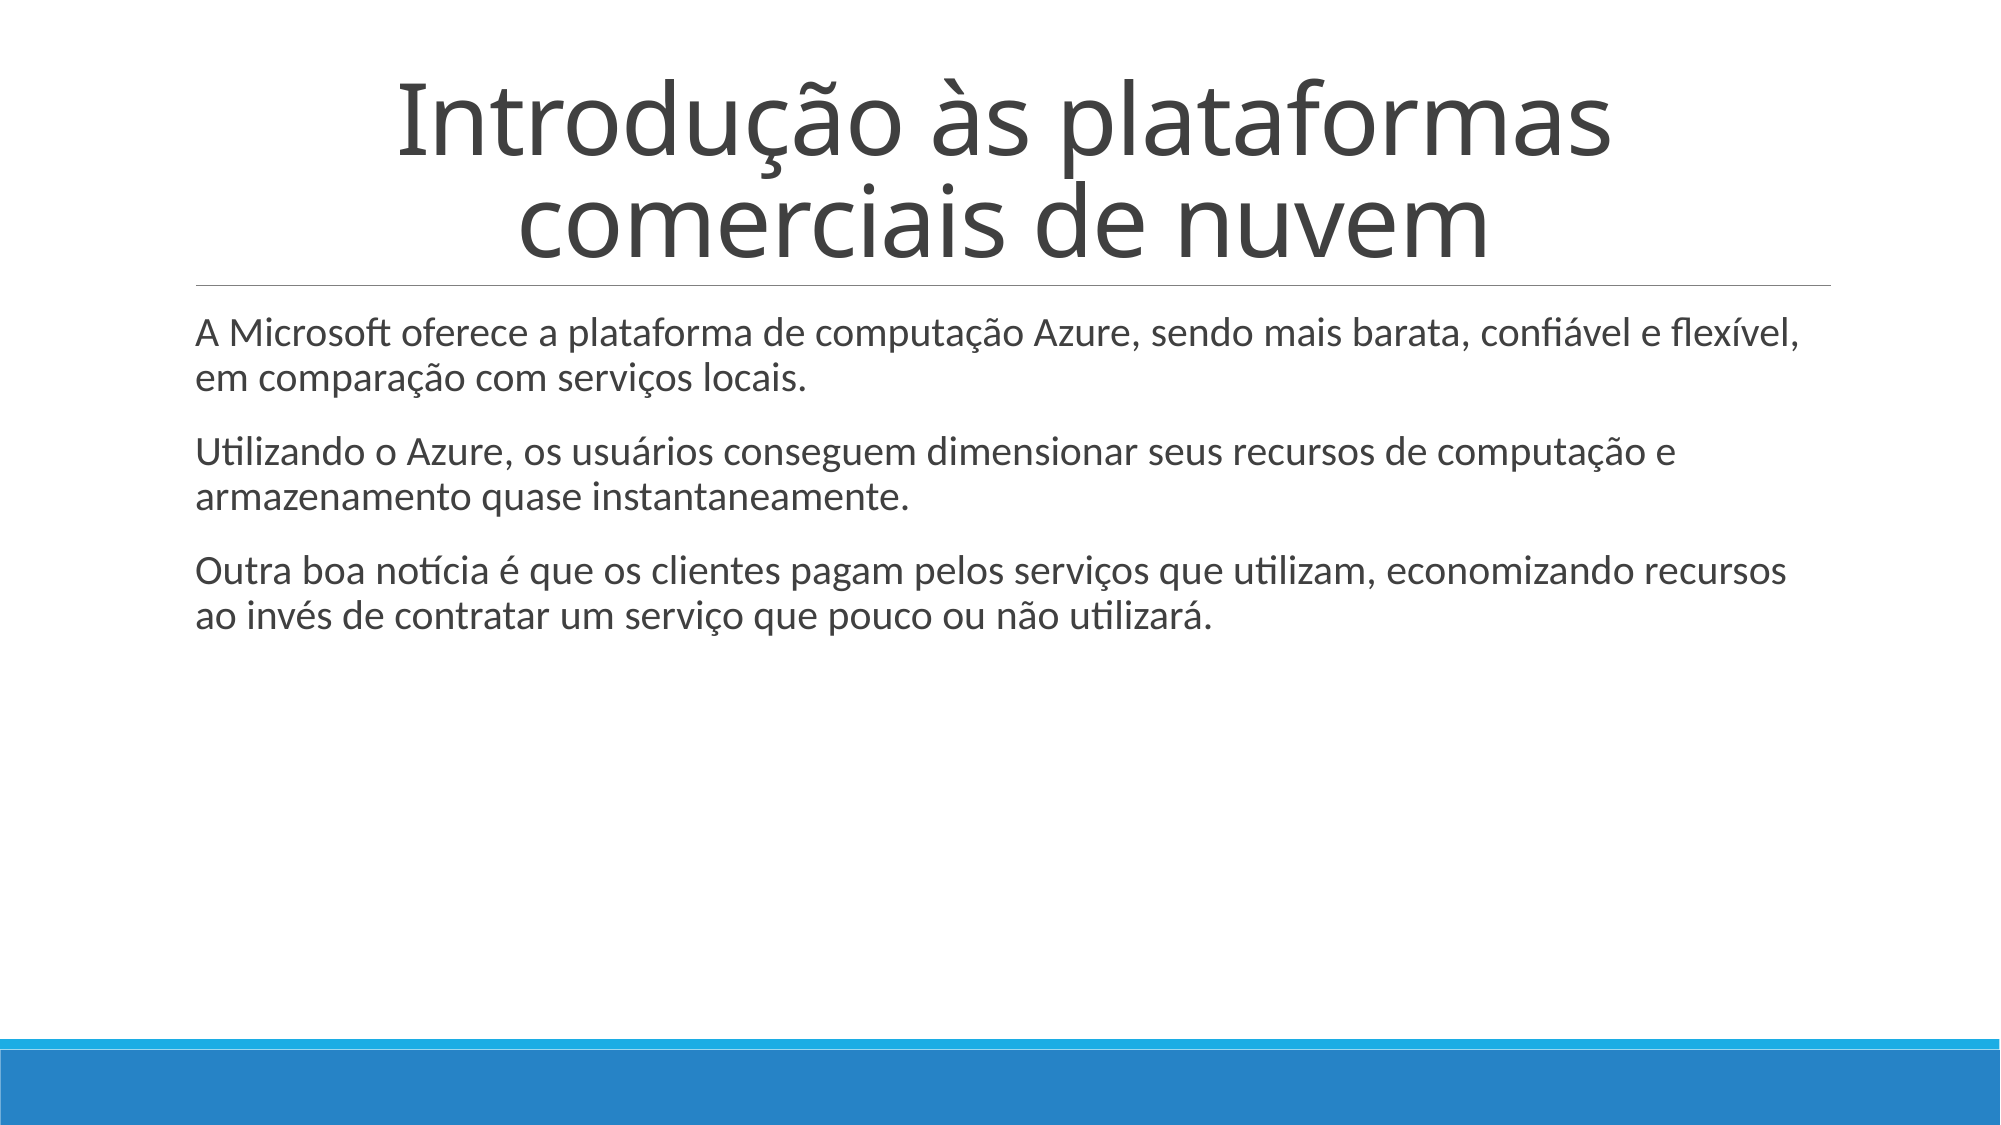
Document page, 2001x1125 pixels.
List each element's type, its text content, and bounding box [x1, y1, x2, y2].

list A Microsoft oferece a plataforma de computação Azure, sendo mais barata, confiável e flexível, em comparação com serviços locais. Utilizando o Azure, os usuários conseguem dimensionar seus recursos de computação e armazenamento quase instantaneamente. Outra boa notícia é que os clientes pagam pelos serviços que utilizam, economizando recursos ao invés de contratar um serviço que pouco ou não utilizará. [180, 302, 1830, 963]
title Introdução às plataformas comerciais de nuvem [180, 47, 1830, 285]
